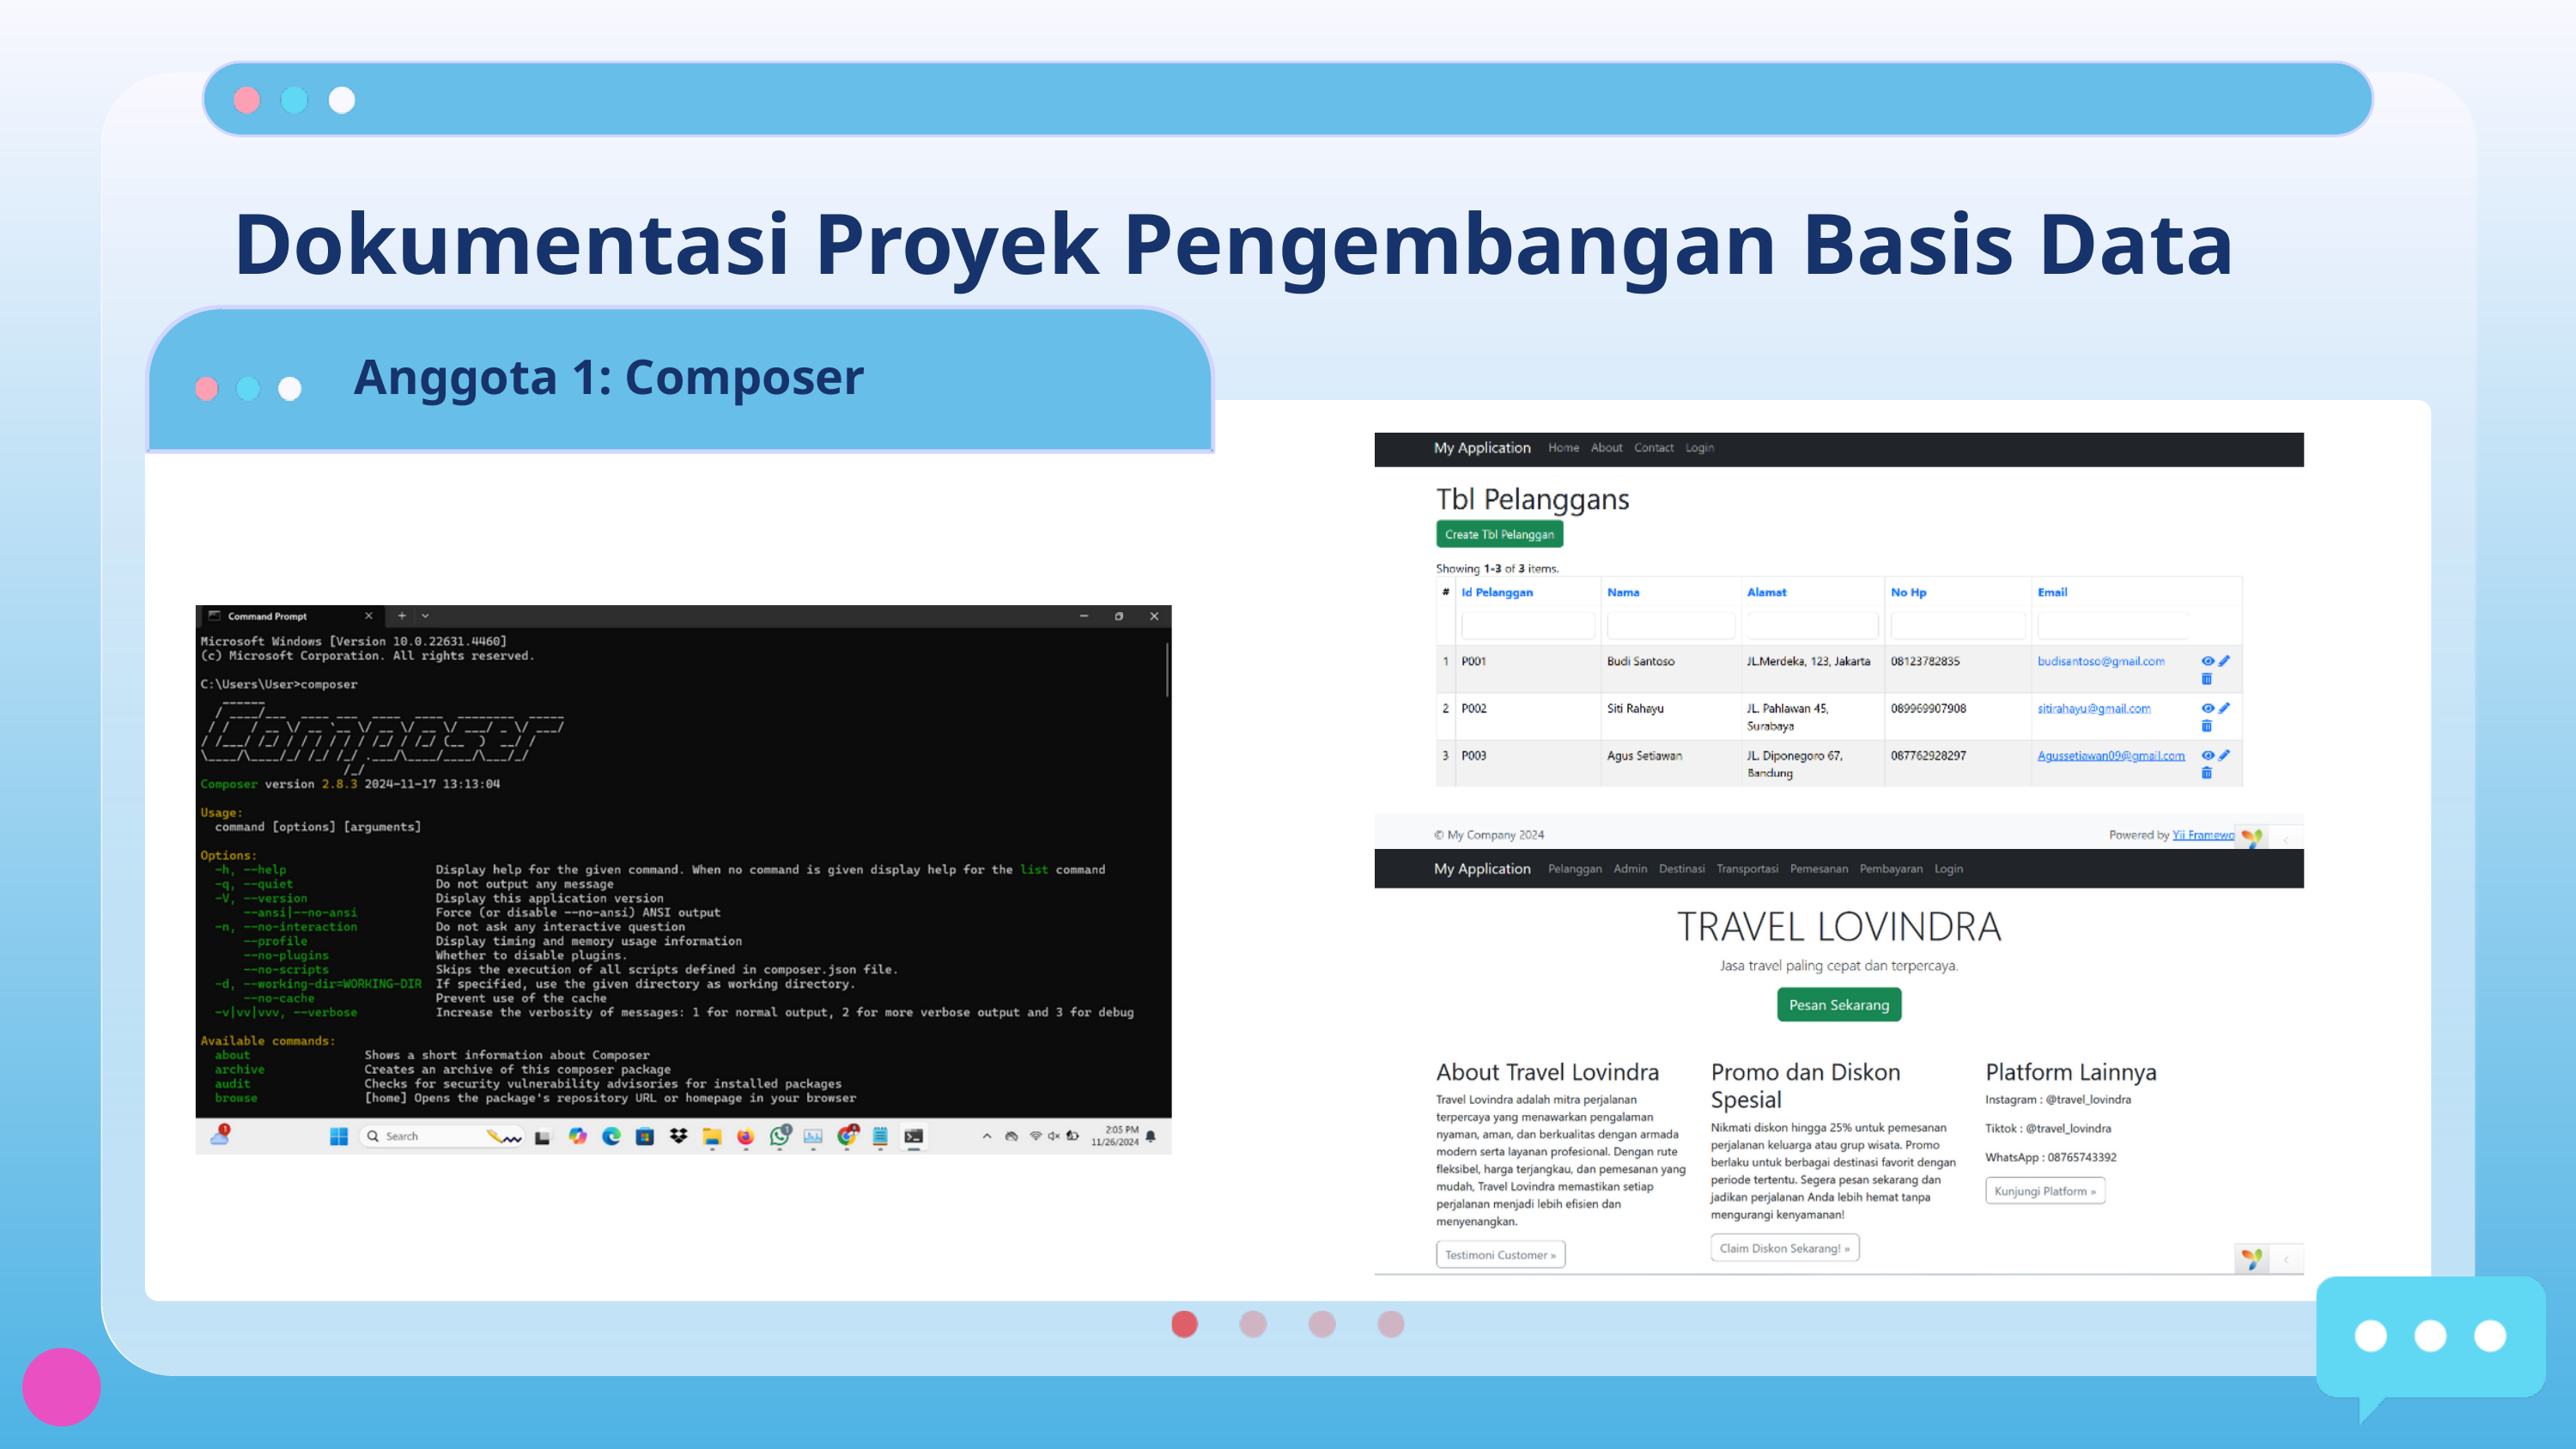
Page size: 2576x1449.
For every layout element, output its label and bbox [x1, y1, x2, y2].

text_box [144, 304, 1216, 454]
text_box [21, 1348, 101, 1427]
text_box [201, 60, 2375, 138]
text_box [144, 399, 2432, 1301]
text_box [2316, 1276, 2546, 1427]
text_box [102, 72, 2477, 1377]
